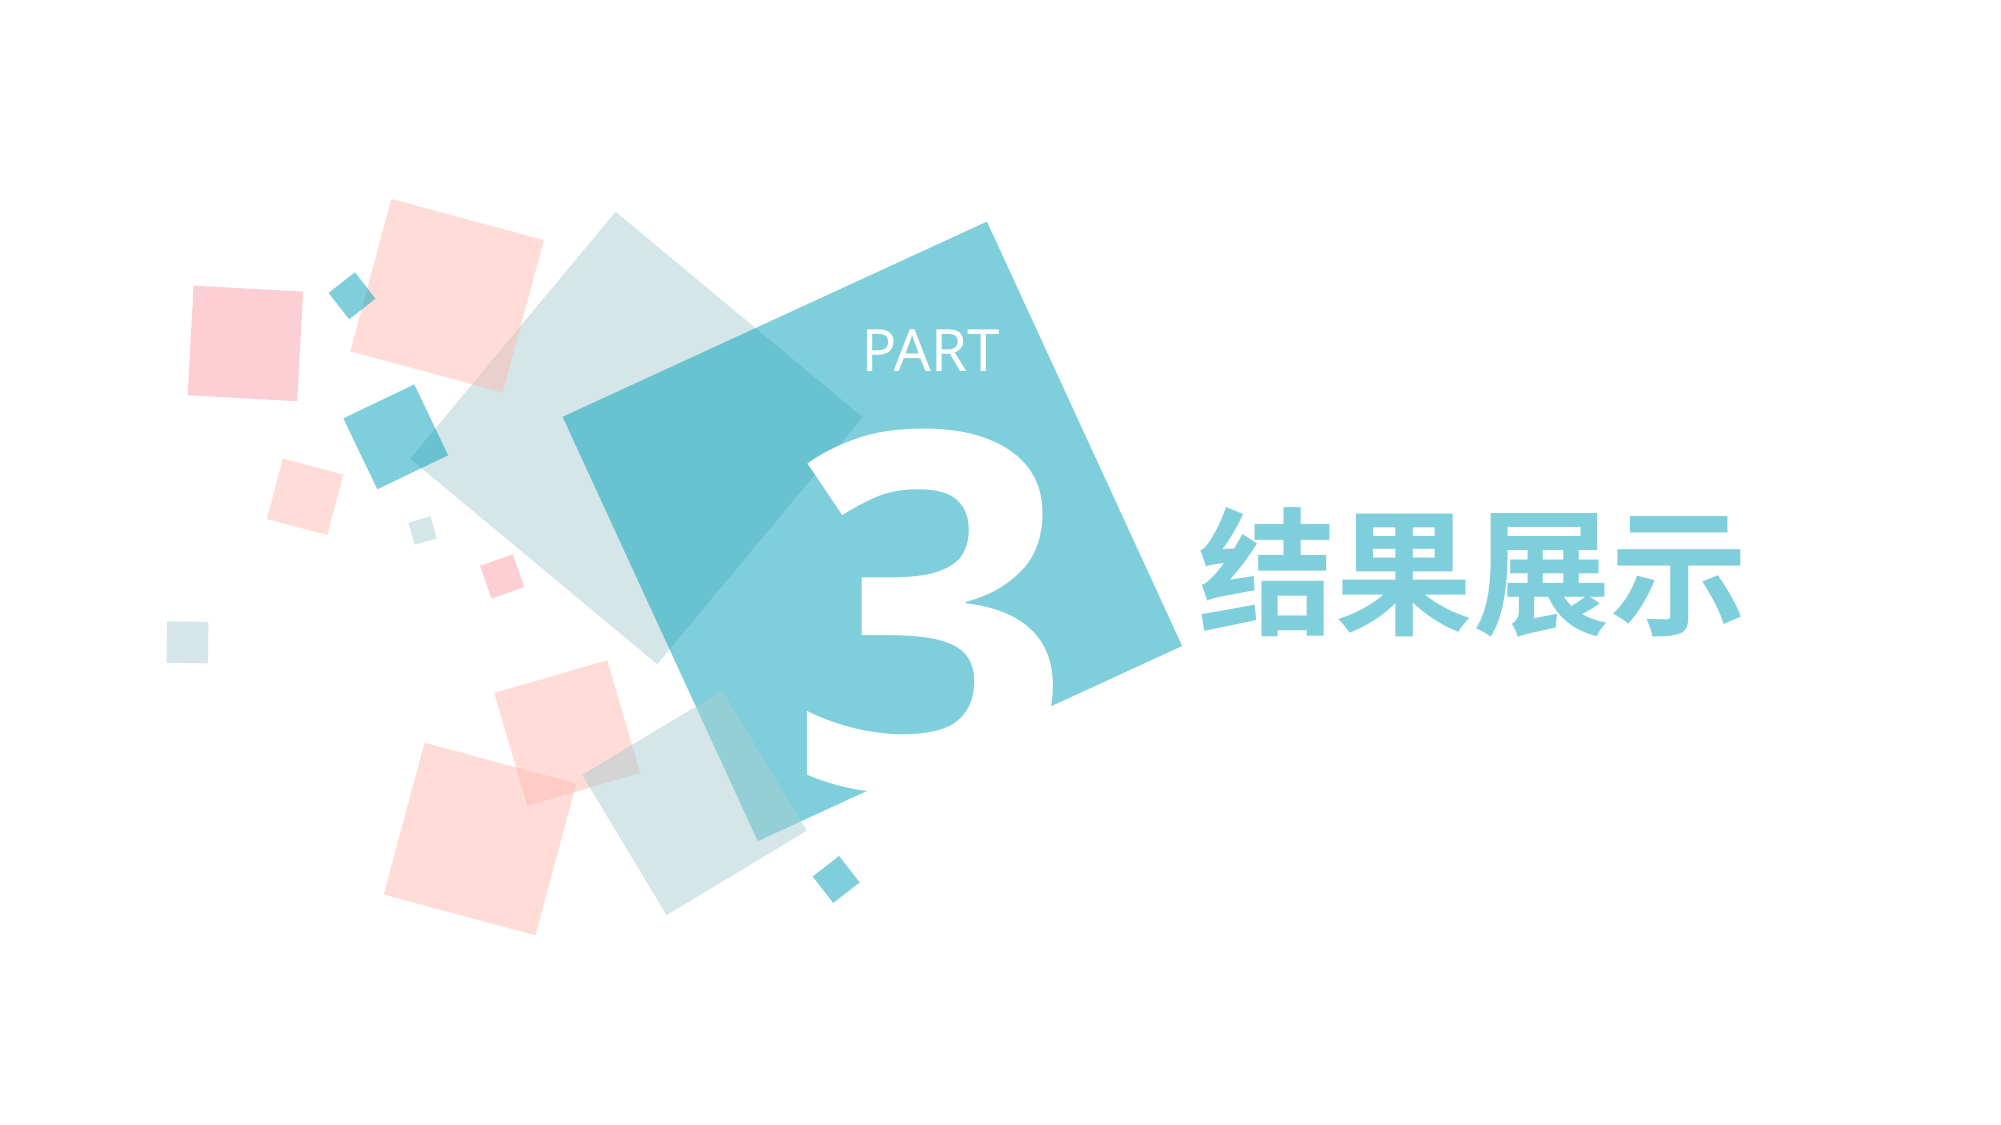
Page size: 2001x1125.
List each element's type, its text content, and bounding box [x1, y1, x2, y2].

text_box 3 [780, 283, 1081, 897]
text_box 结果展示 [1190, 479, 1756, 660]
text_box PART [854, 305, 1008, 391]
